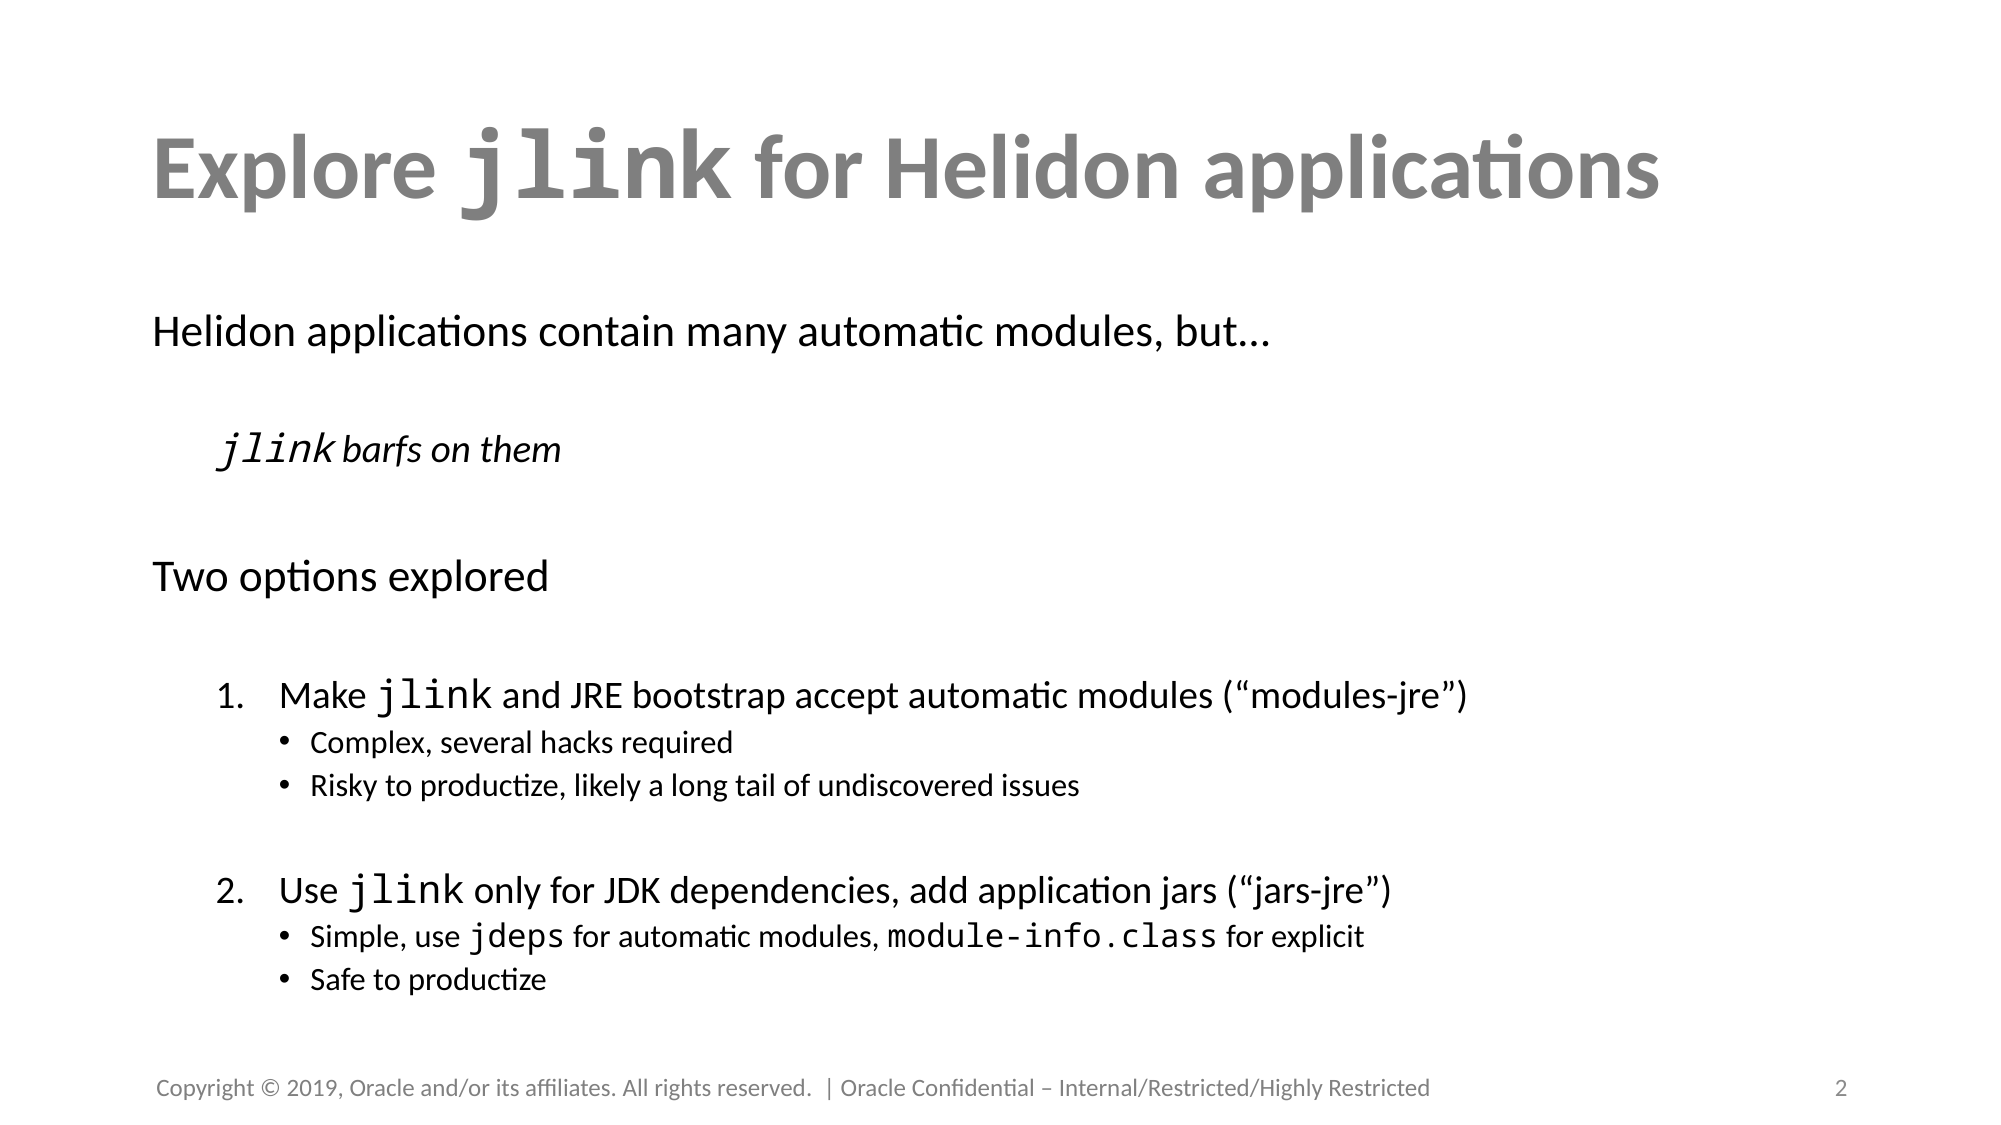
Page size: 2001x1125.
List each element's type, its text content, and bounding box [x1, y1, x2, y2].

title Explore jlink for Helidon applications [137, 59, 1863, 278]
list Helidon applications contain many automatic modules, but… jlink barfs on them Two options explored Make jlink and JRE bootstrap accept automatic modules (“modules-jre”) Complex, several hacks required Risky to productize, likely a long tail of undiscovered issues Use jlink only for JDK dependencies, add application jars (“jars-jre”) Simple, use jdeps for automatic modules, module-info.class for explicit Safe to productize [137, 299, 1863, 1014]
slide_number 2 [1773, 1056, 1863, 1116]
footer Copyright © 2019, Oracle and/or its affiliates. All rights reserved. | Oracle Confidential – Internal/Restricted/Highly Restricted [141, 1063, 1549, 1124]
